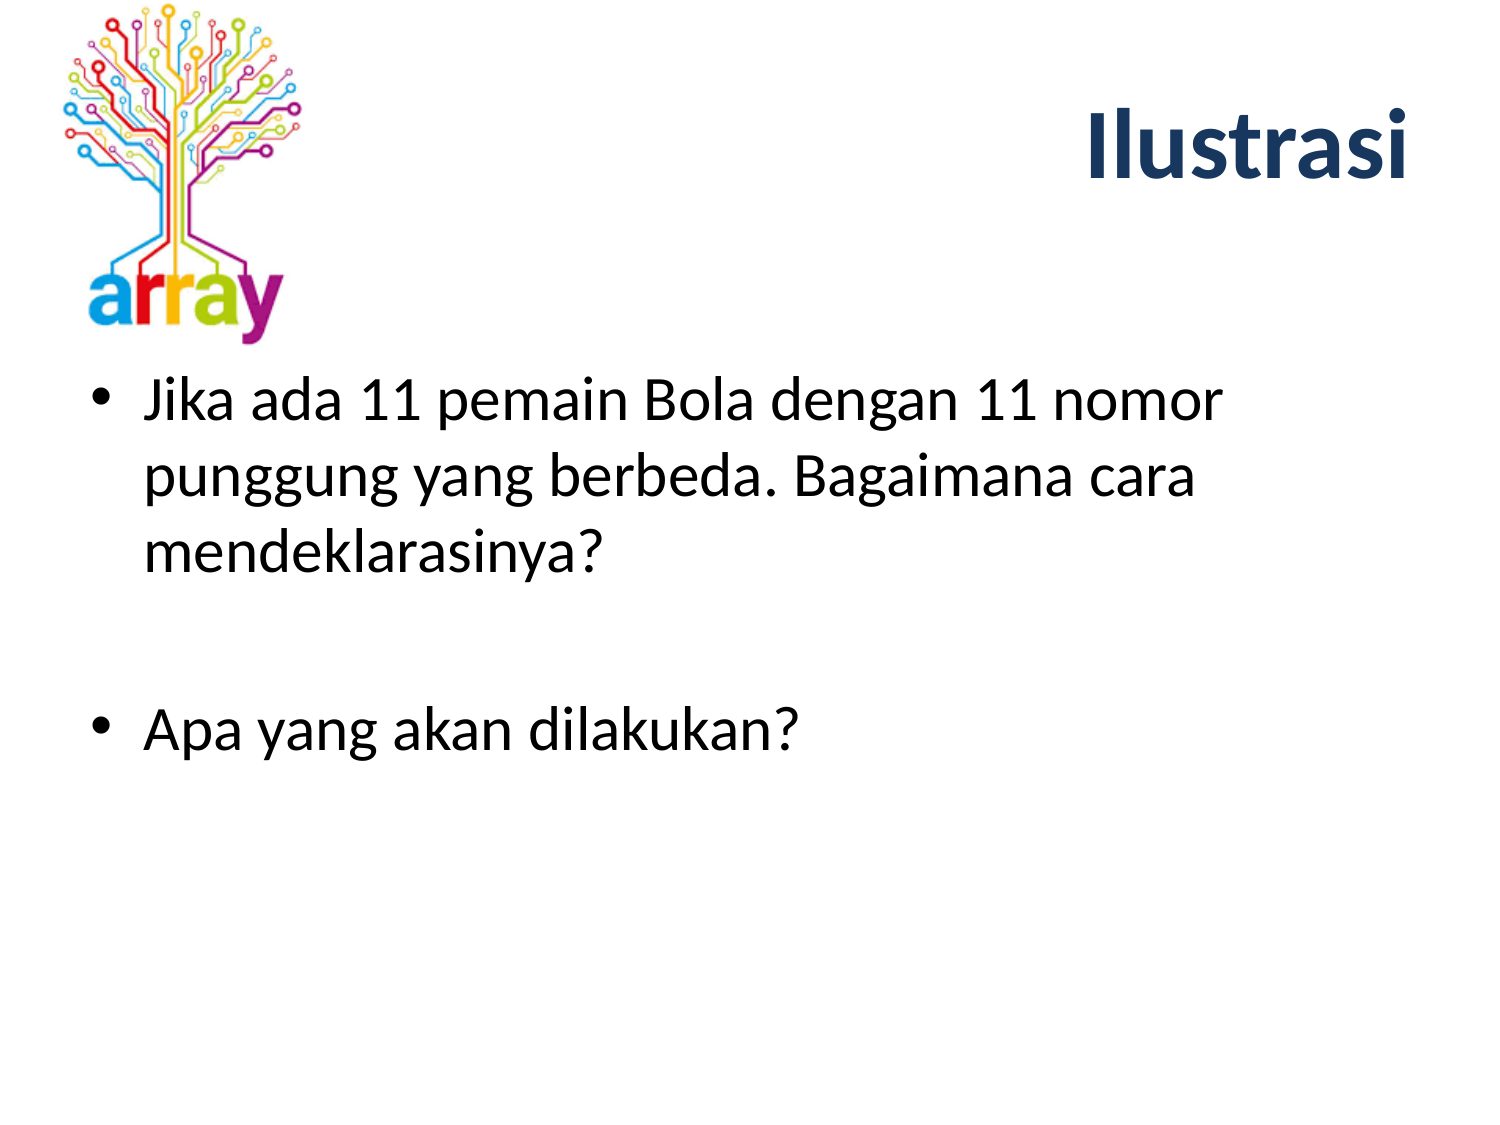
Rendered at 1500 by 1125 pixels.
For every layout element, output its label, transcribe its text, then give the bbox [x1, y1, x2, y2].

picture [1, 0, 354, 352]
title Ilustrasi [357, 45, 1425, 233]
list Jika ada 11 pemain Bola dengan 11 nomor punggung yang berbeda. Bagaimana cara mendeklarasinya? Apa yang akan dilakukan? [75, 350, 1425, 774]
